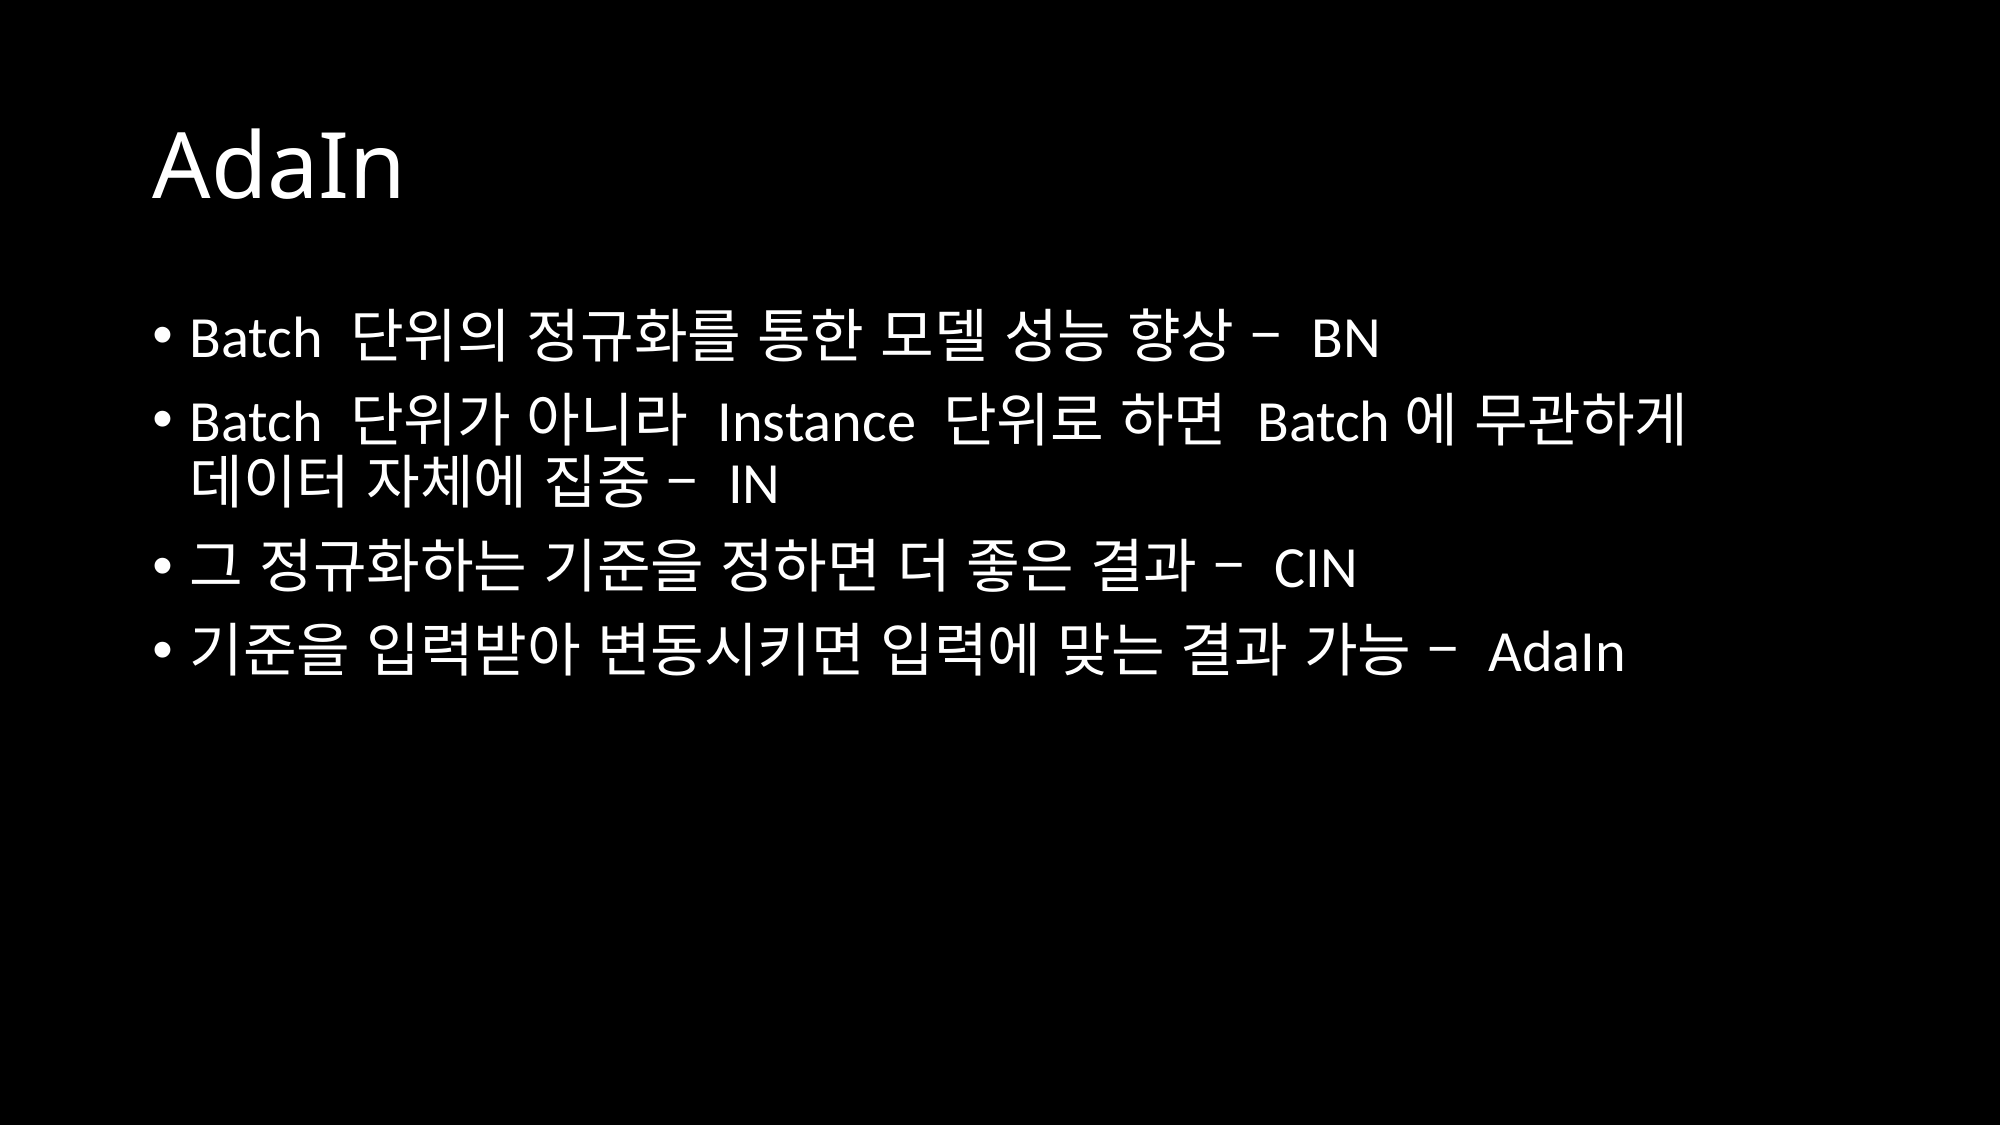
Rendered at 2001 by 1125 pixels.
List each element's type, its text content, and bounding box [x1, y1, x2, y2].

list Batch 단위의 정규화를 통한 모델 성능 향상 – BN Batch 단위가 아니라 Instance 단위로 하면 Batch에 무관하게 데이터 자체에 집중 – IN 그 정규화하는 기준을 정하면 더 좋은 결과 – CIN 기준을 입력받아 변동시키면 입력에 맞는 결과 가능 – AdaIn [137, 299, 1863, 1014]
title AdaIn [137, 59, 1863, 278]
